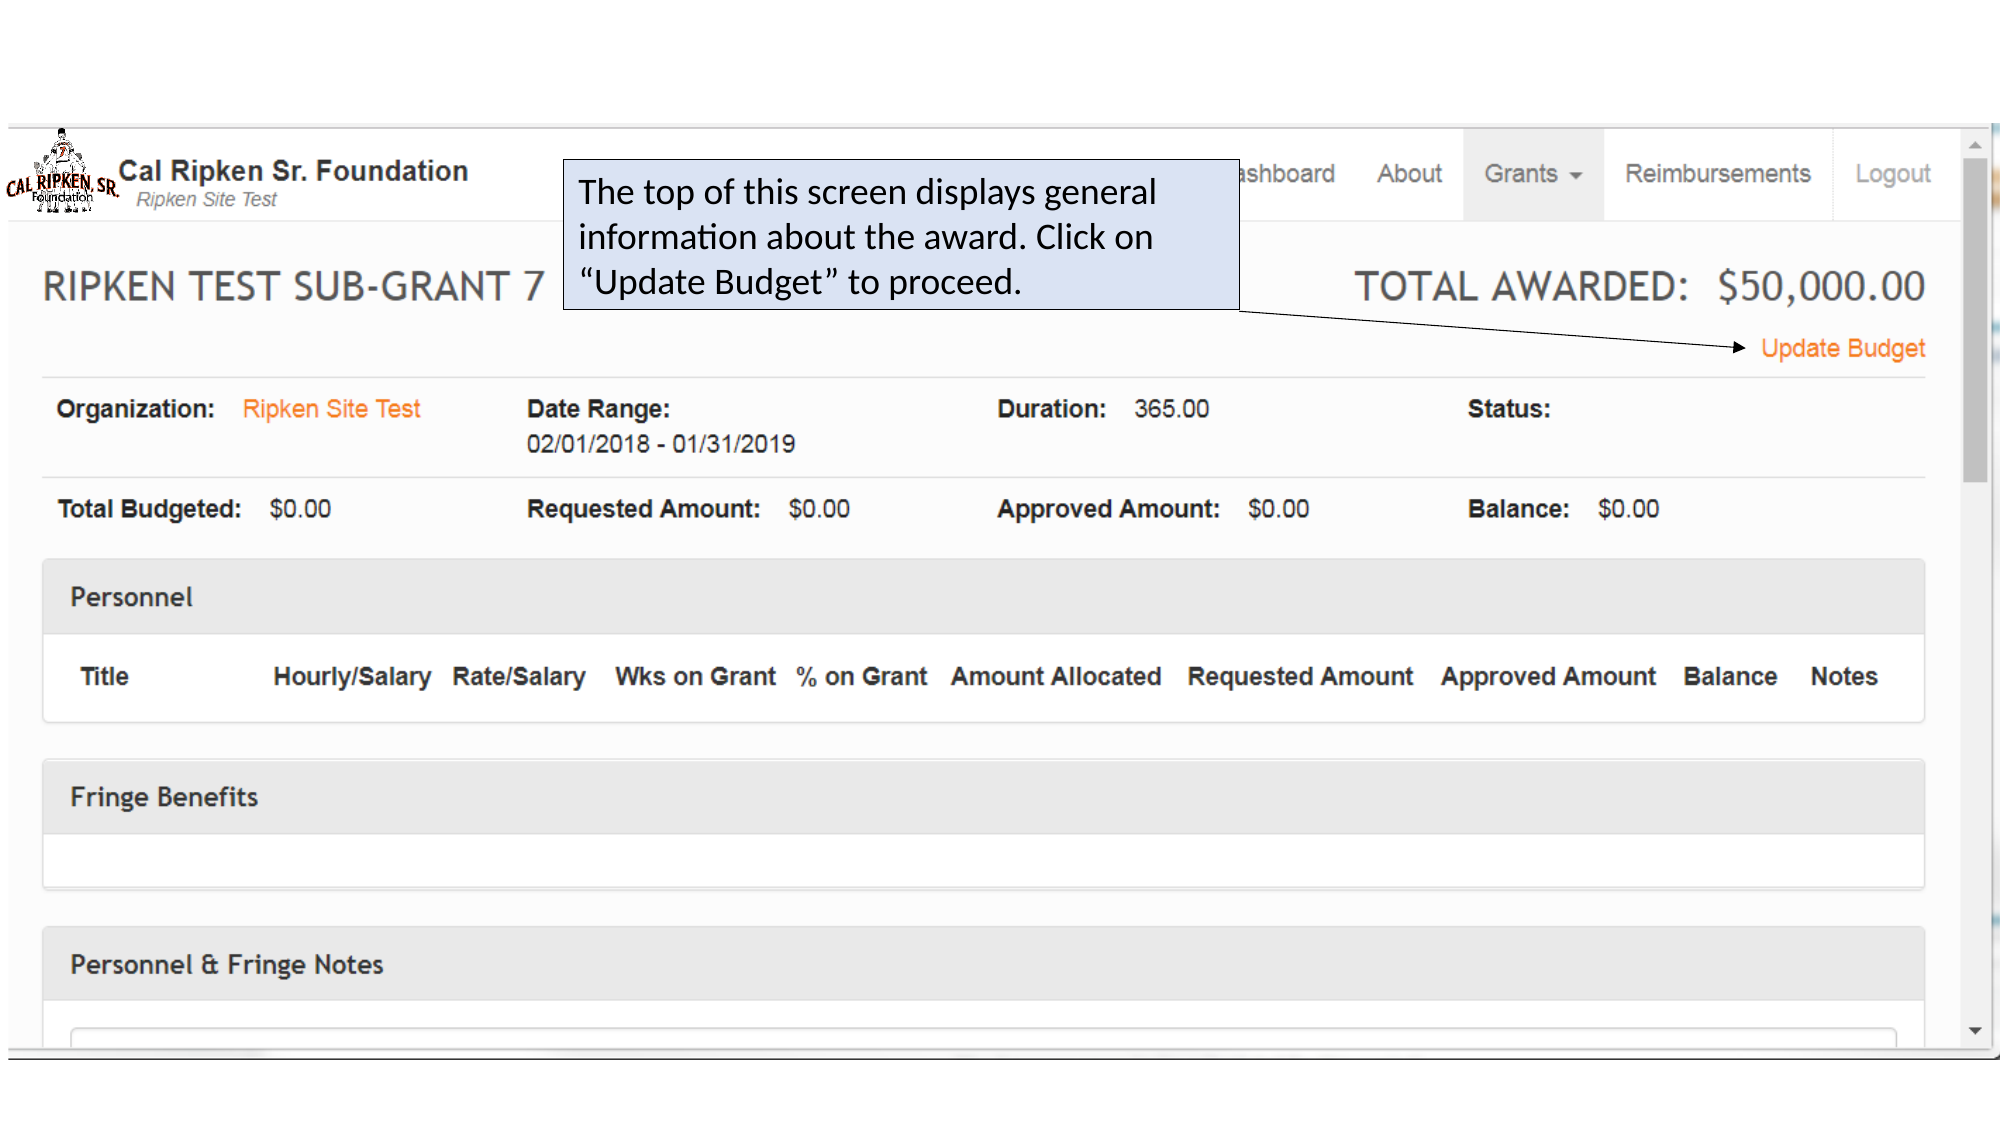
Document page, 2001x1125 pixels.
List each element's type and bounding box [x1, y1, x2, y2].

text_box [0, 122, 124, 219]
text_box [1239, 311, 1746, 349]
list [8, 122, 2000, 1060]
